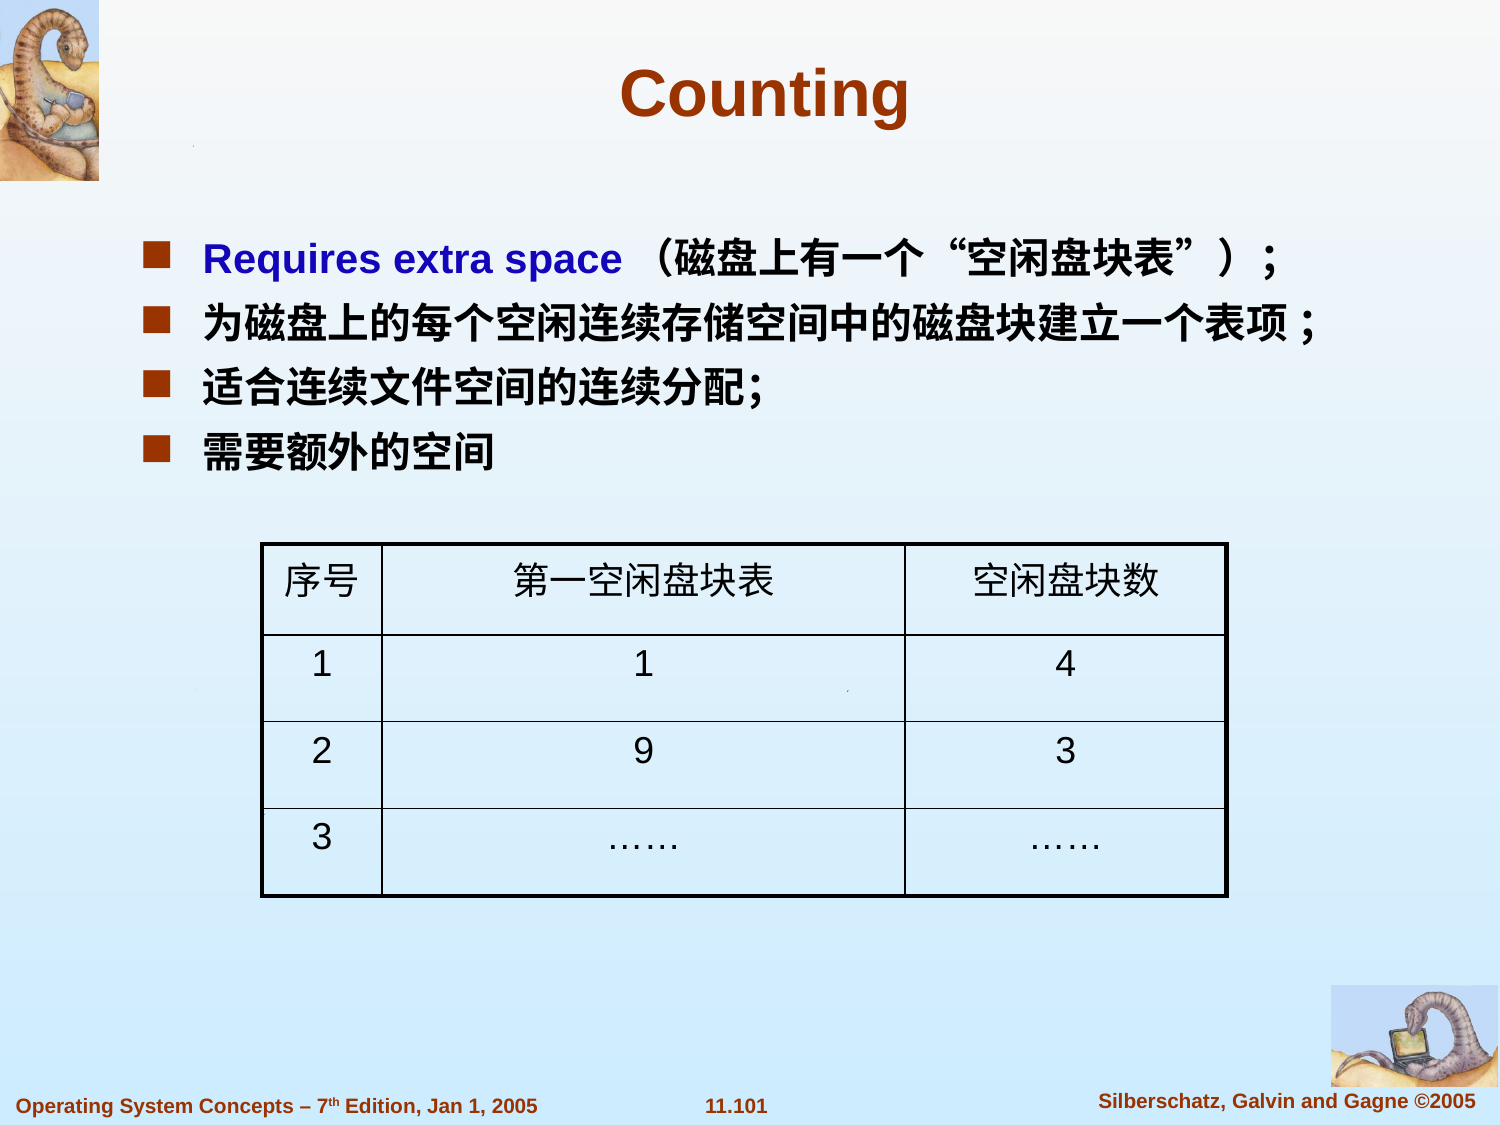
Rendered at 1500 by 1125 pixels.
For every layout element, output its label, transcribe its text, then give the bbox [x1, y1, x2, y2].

title Counting [112, 37, 1438, 138]
list Requires extra space（磁盘上有一个“空闲盘块表”）； 为磁盘上的每个空闲连续存储空间中的磁盘块建立一个表项 ； 适合连续文件空间的连续分配； 需要额外的空间 [131, 224, 1382, 496]
table_header 空闲盘块数 [906, 546, 1224, 634]
table_cell 2 [264, 722, 381, 808]
table_cell …… [906, 809, 1224, 894]
picture [0, 0, 99, 181]
table_cell 3 [264, 809, 381, 894]
table_cell 1 [264, 636, 381, 721]
table_cell …… [383, 809, 904, 894]
table_cell 4 [906, 636, 1224, 721]
table_header 序号 [264, 546, 381, 634]
table_cell 1 [383, 636, 904, 721]
table_header 第一空闲盘块表 [383, 546, 904, 634]
picture [1331, 985, 1498, 1087]
table_cell 9 [383, 722, 904, 808]
table_cell 3 [906, 722, 1224, 808]
